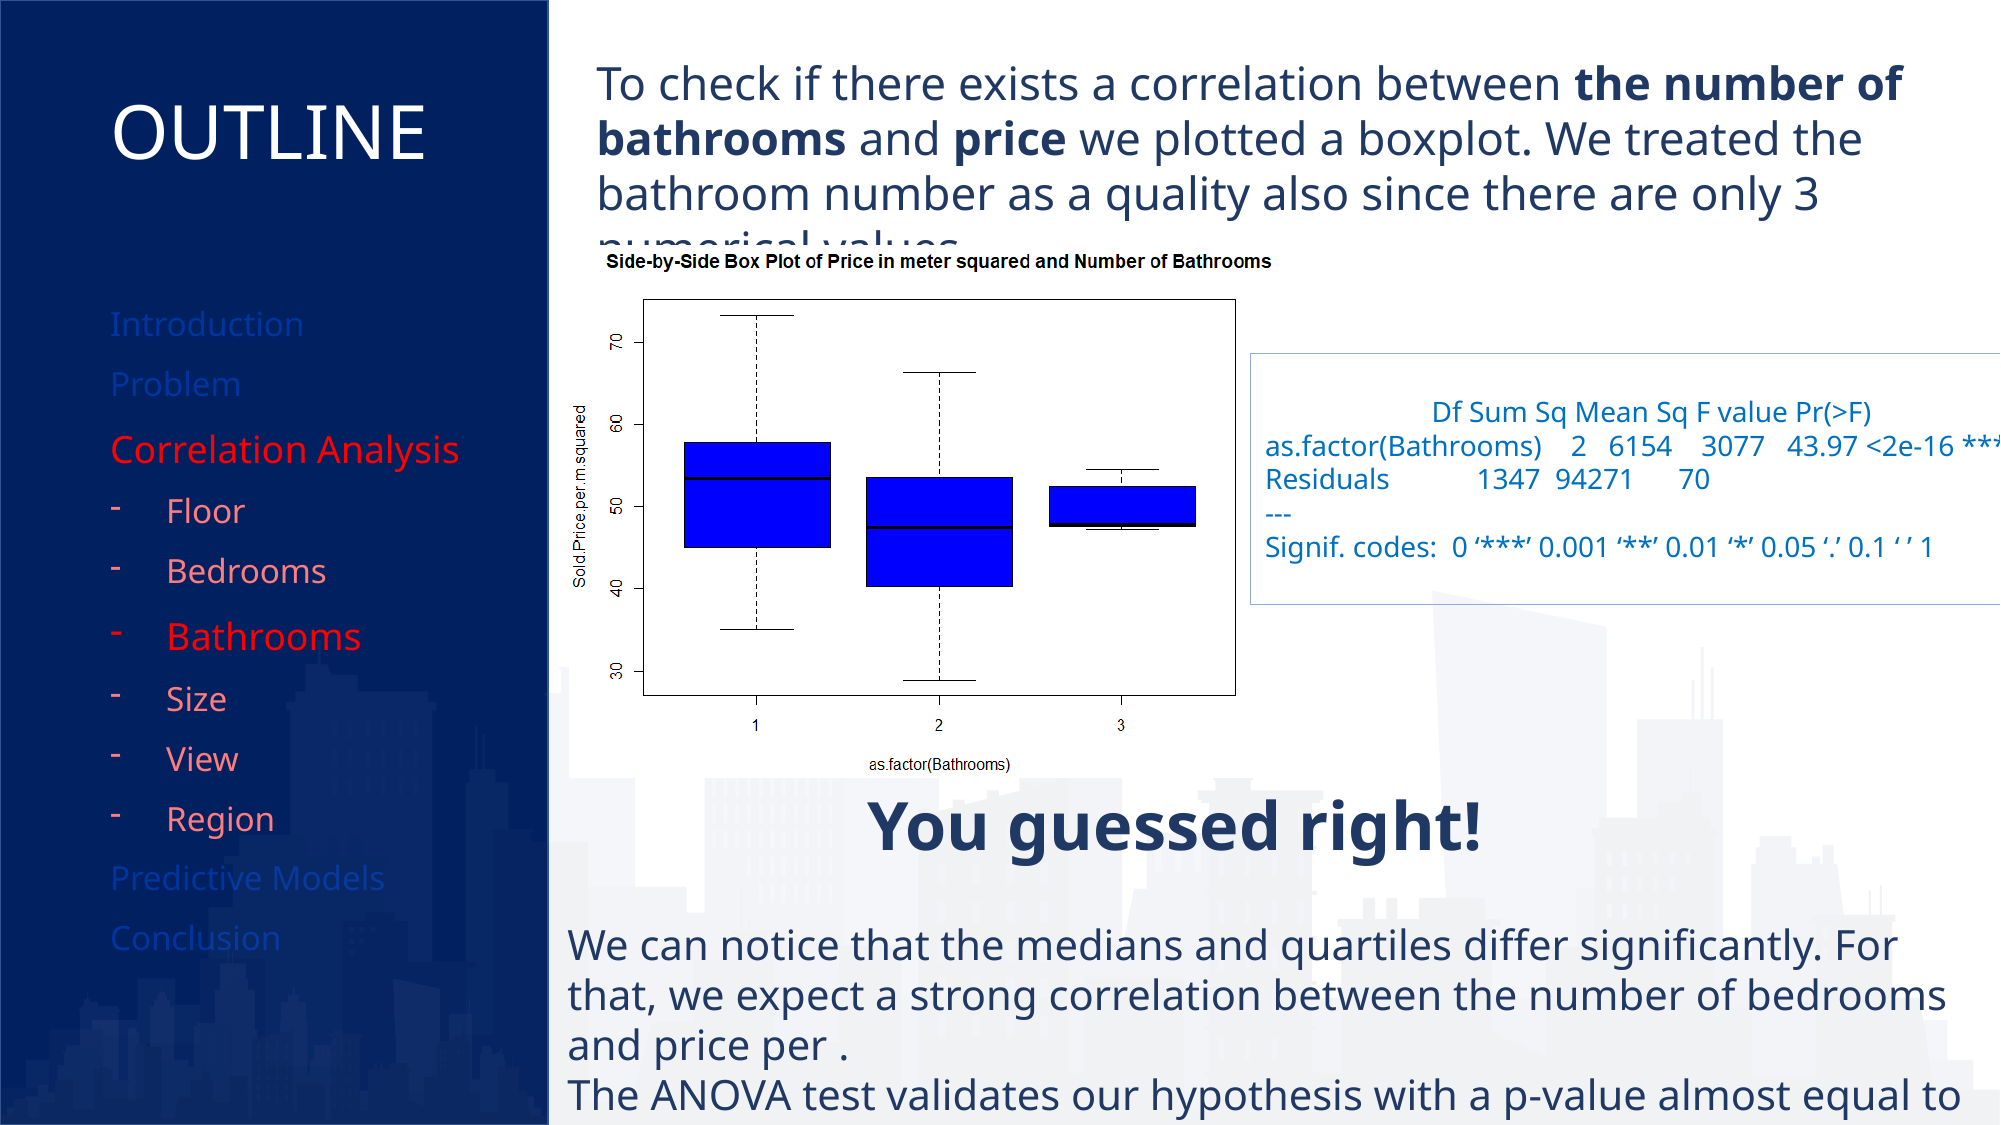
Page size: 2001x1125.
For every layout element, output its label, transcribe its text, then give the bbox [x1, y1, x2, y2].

text_box Df Sum Sq Mean Sq F value Pr(>F) as.factor(Bathrooms) 2 6154 3077 43.97 <2e-16 *** Residuals 1347 94271 70 --- Signif. codes: 0 ‘***’ 0.001 ‘**’ 0.01 ‘*’ 0.05 ‘.’ 0.1 ‘ ’ 1 [1274, 353, 2000, 605]
picture [569, 245, 1274, 778]
text_box [0, 137, 2000, 1125]
text_box To check if there exists a correlation between the number of bathrooms and price we plotted a boxplot. We treated the bathroom number as a quality also since there are only 3 numerical values. [581, 47, 1967, 353]
text_box OUTLINE [95, 77, 581, 137]
text_box [0, 0, 549, 137]
